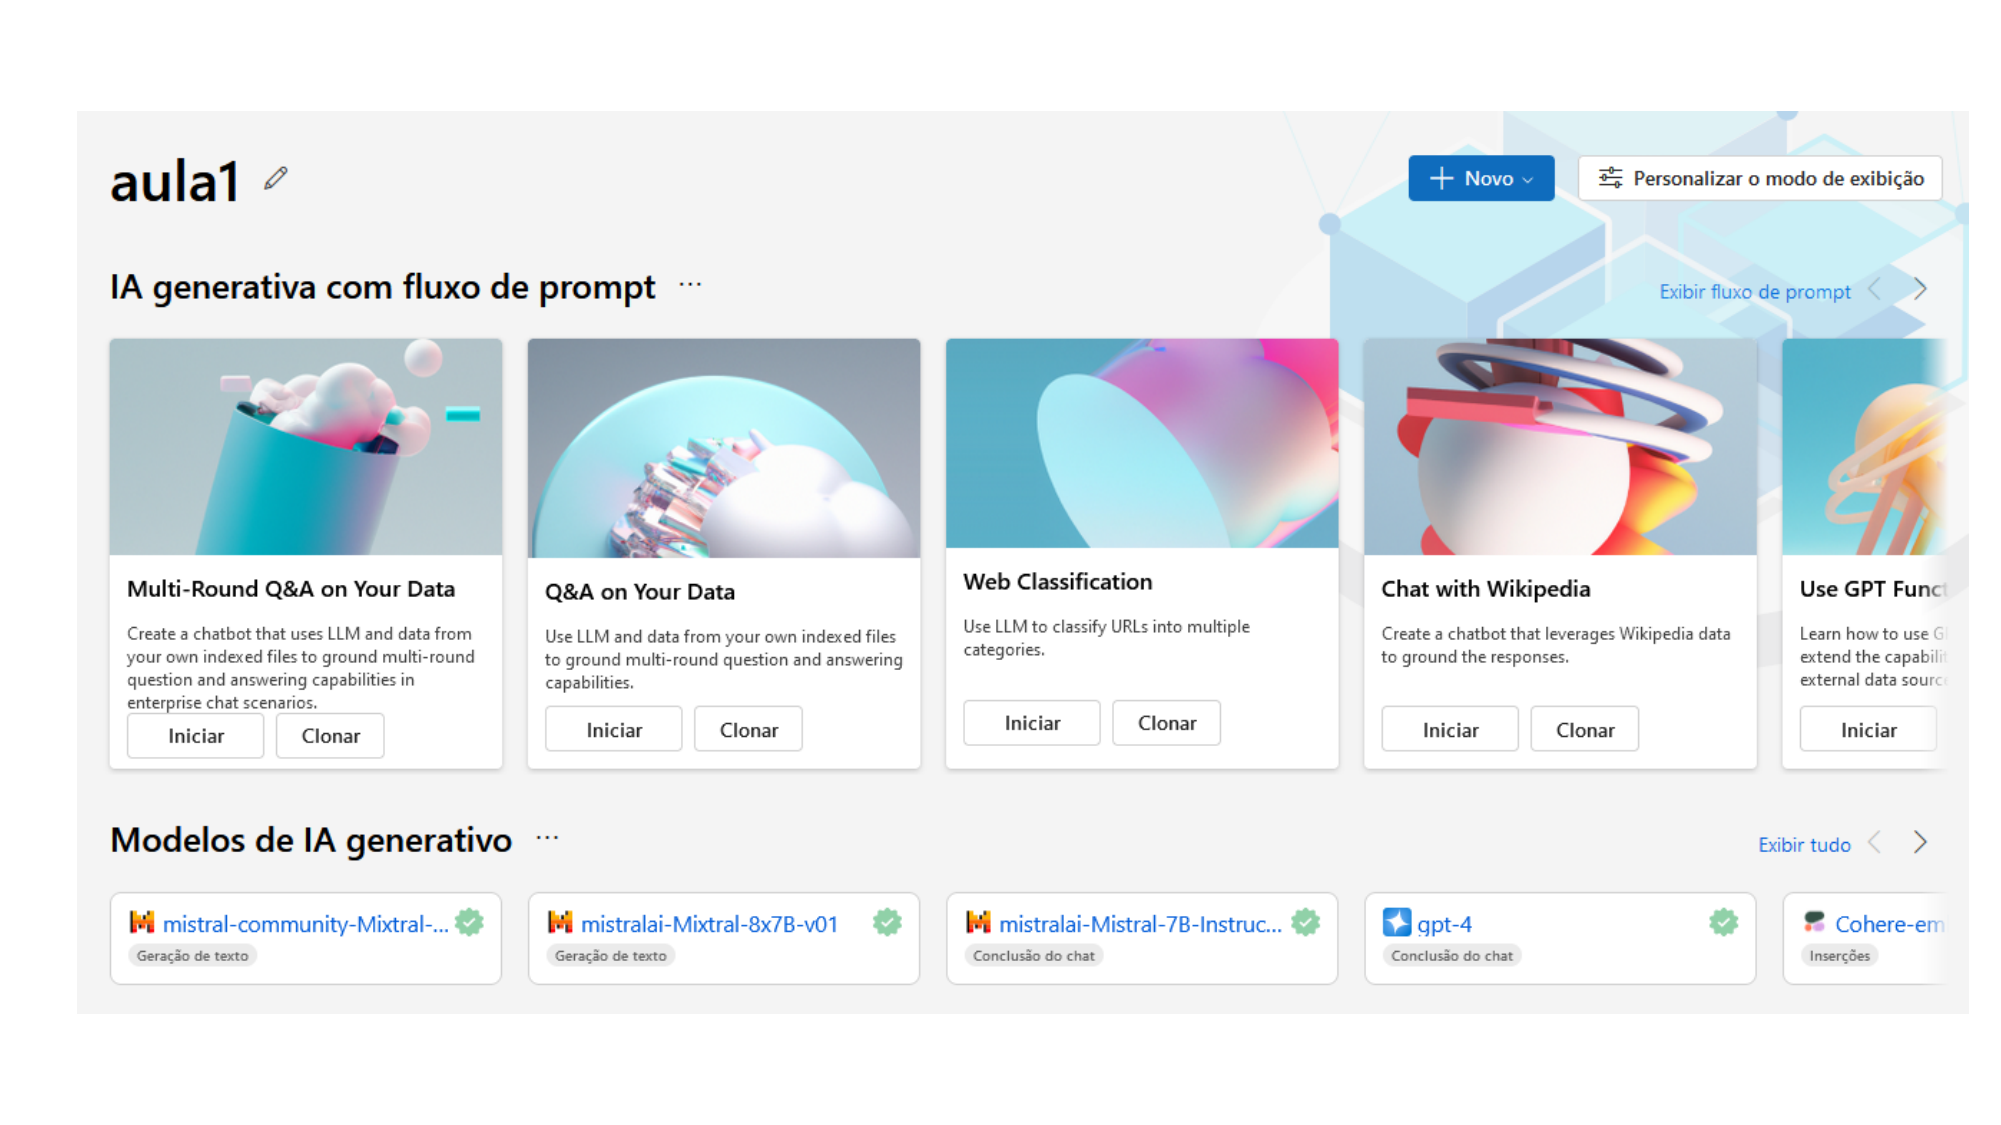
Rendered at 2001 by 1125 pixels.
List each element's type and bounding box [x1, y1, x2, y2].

picture [77, 111, 1969, 1014]
